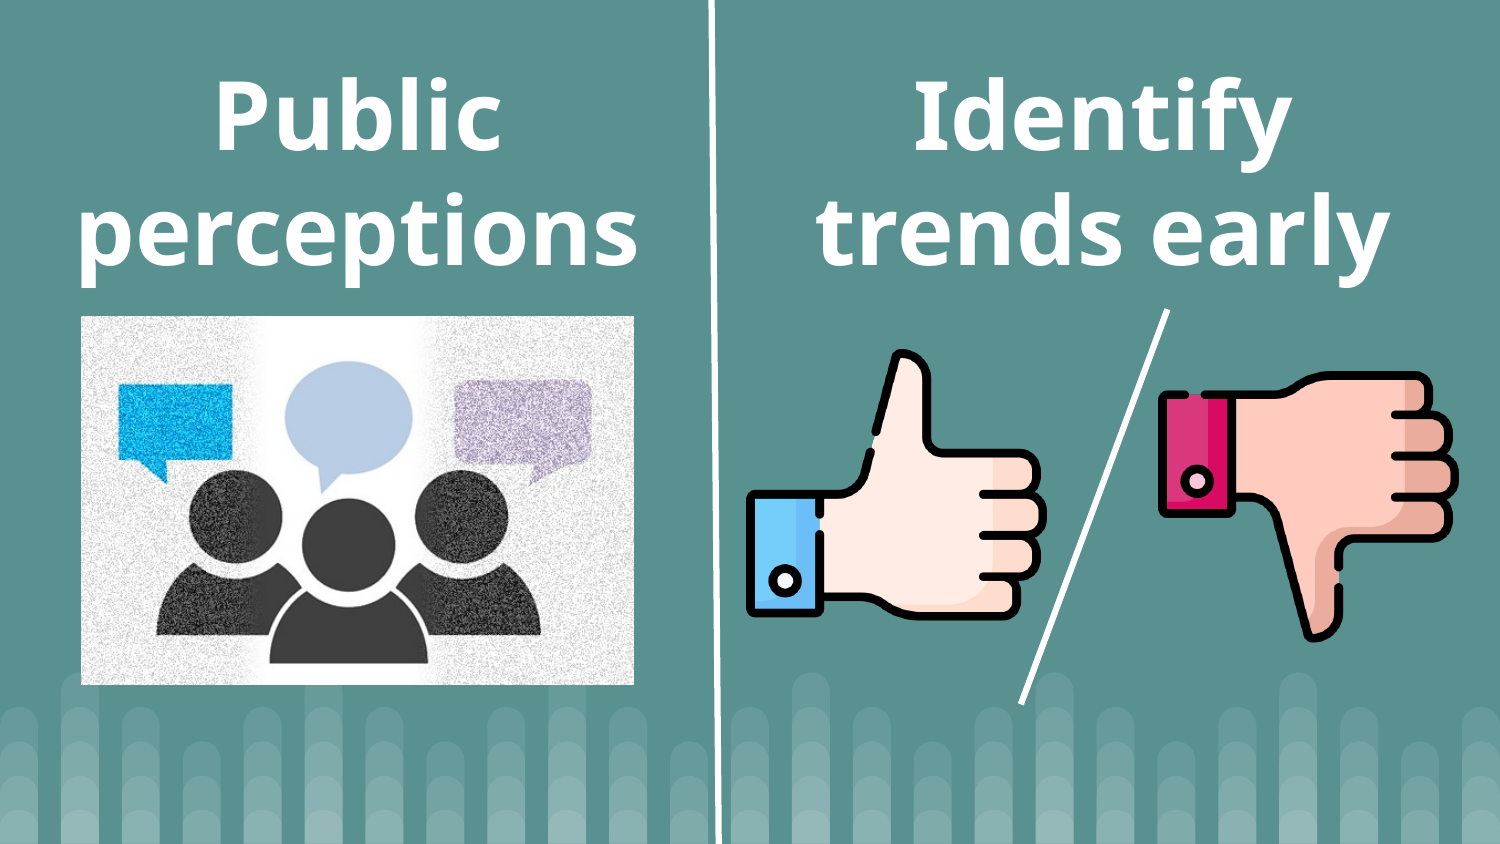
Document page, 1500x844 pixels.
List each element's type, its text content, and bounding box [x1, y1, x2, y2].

title Public perceptions [21, 23, 694, 317]
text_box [711, 0, 719, 844]
picture [745, 333, 1020, 635]
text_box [1020, 309, 1168, 705]
picture [81, 316, 634, 685]
title Identify trends early [736, 23, 1470, 317]
picture [1168, 356, 1459, 658]
